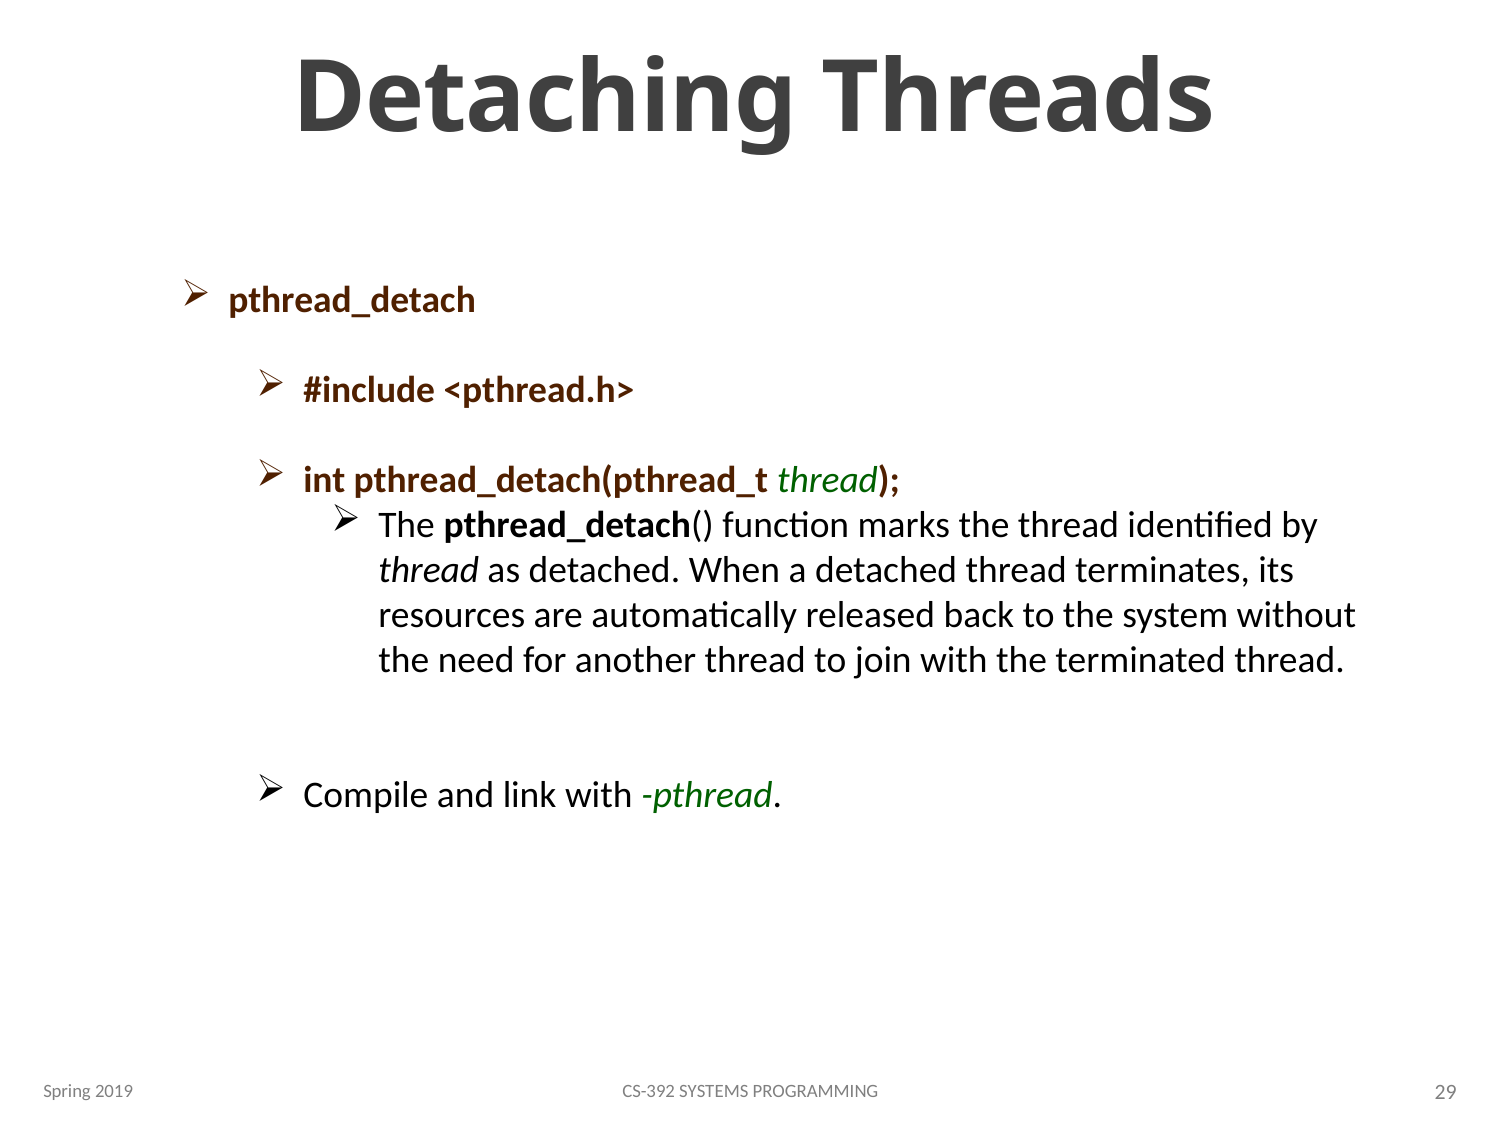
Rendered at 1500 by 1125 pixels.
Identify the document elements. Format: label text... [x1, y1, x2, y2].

title Detaching Threads [135, 5, 1373, 160]
slide_number 29 [1310, 1060, 1472, 1121]
slide_number Spring 2019 [28, 1059, 333, 1120]
footer CS-392 Systems Programming [453, 1059, 1047, 1120]
text_box pthread_detach #include <pthread.h> int pthread_detach(pthread_t thread); The pthread_detach() function marks the thread identified by thread as detached. When a detached thread terminates, its resources are automatically released back to the system without the need for another thread to join with the terminated thread. Compile and link with -pthread. [166, 222, 1414, 868]
